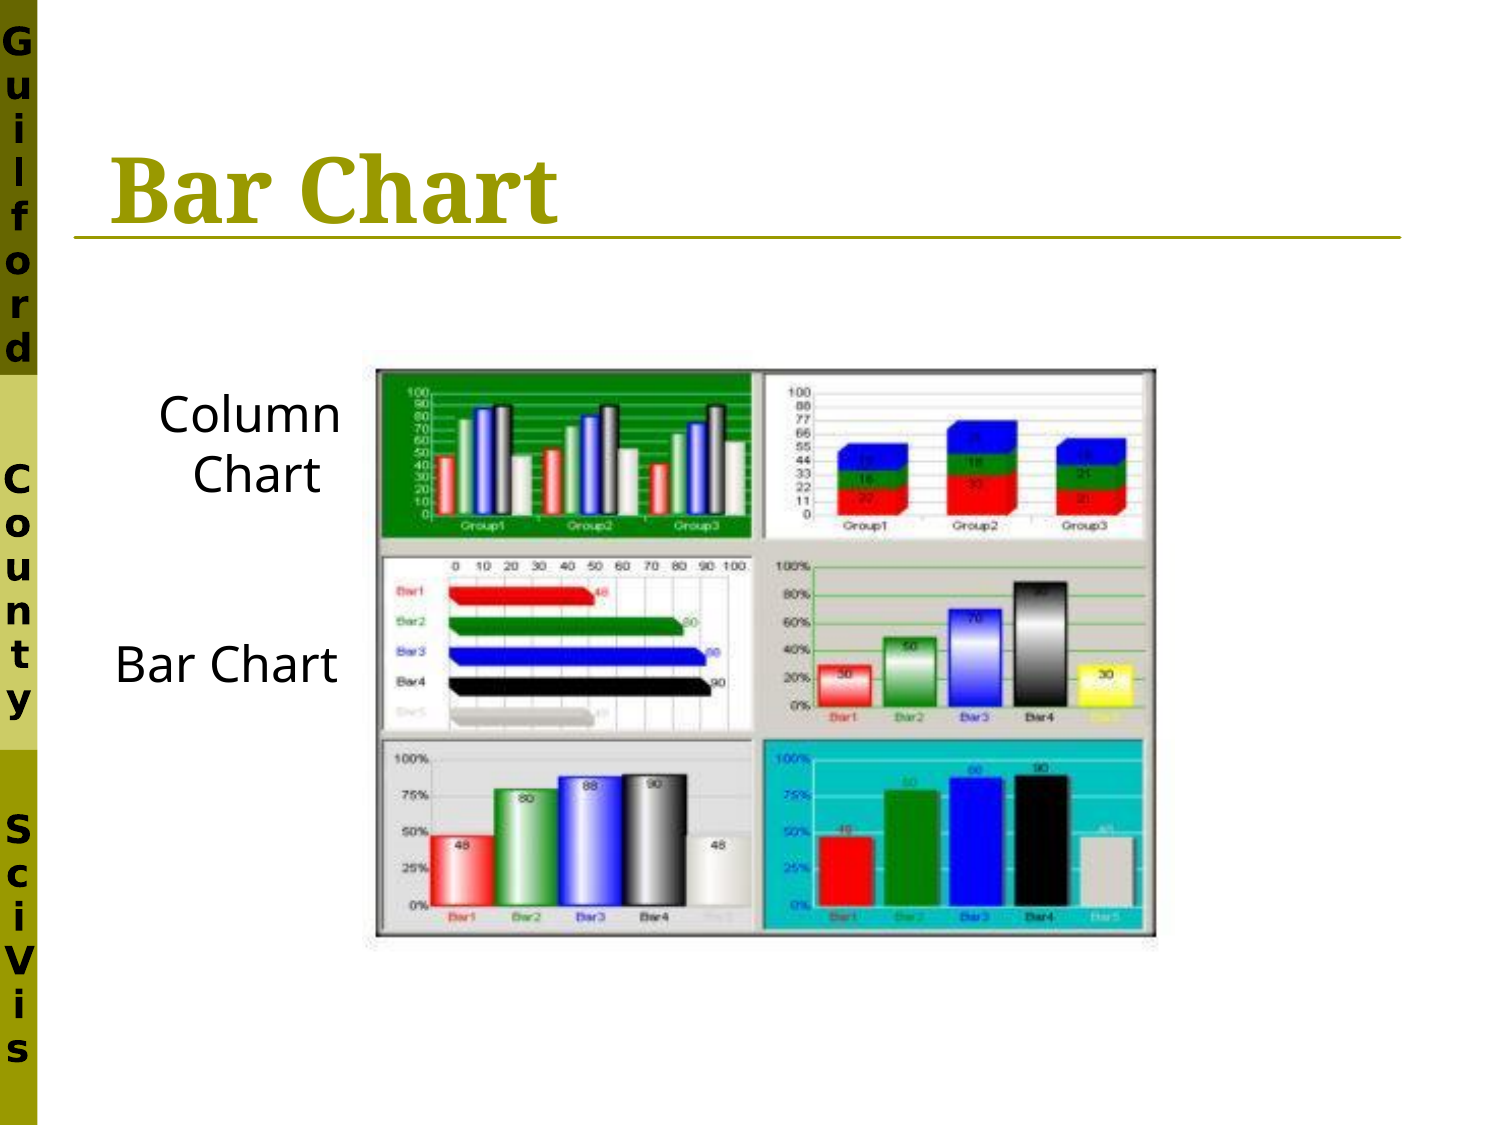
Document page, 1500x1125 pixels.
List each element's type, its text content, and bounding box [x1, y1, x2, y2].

text_box Column Chart [137, 374, 377, 510]
text_box Bar Chart [99, 624, 372, 700]
text_box [362, 350, 1175, 960]
text_box Bar Chart [94, 49, 1407, 250]
